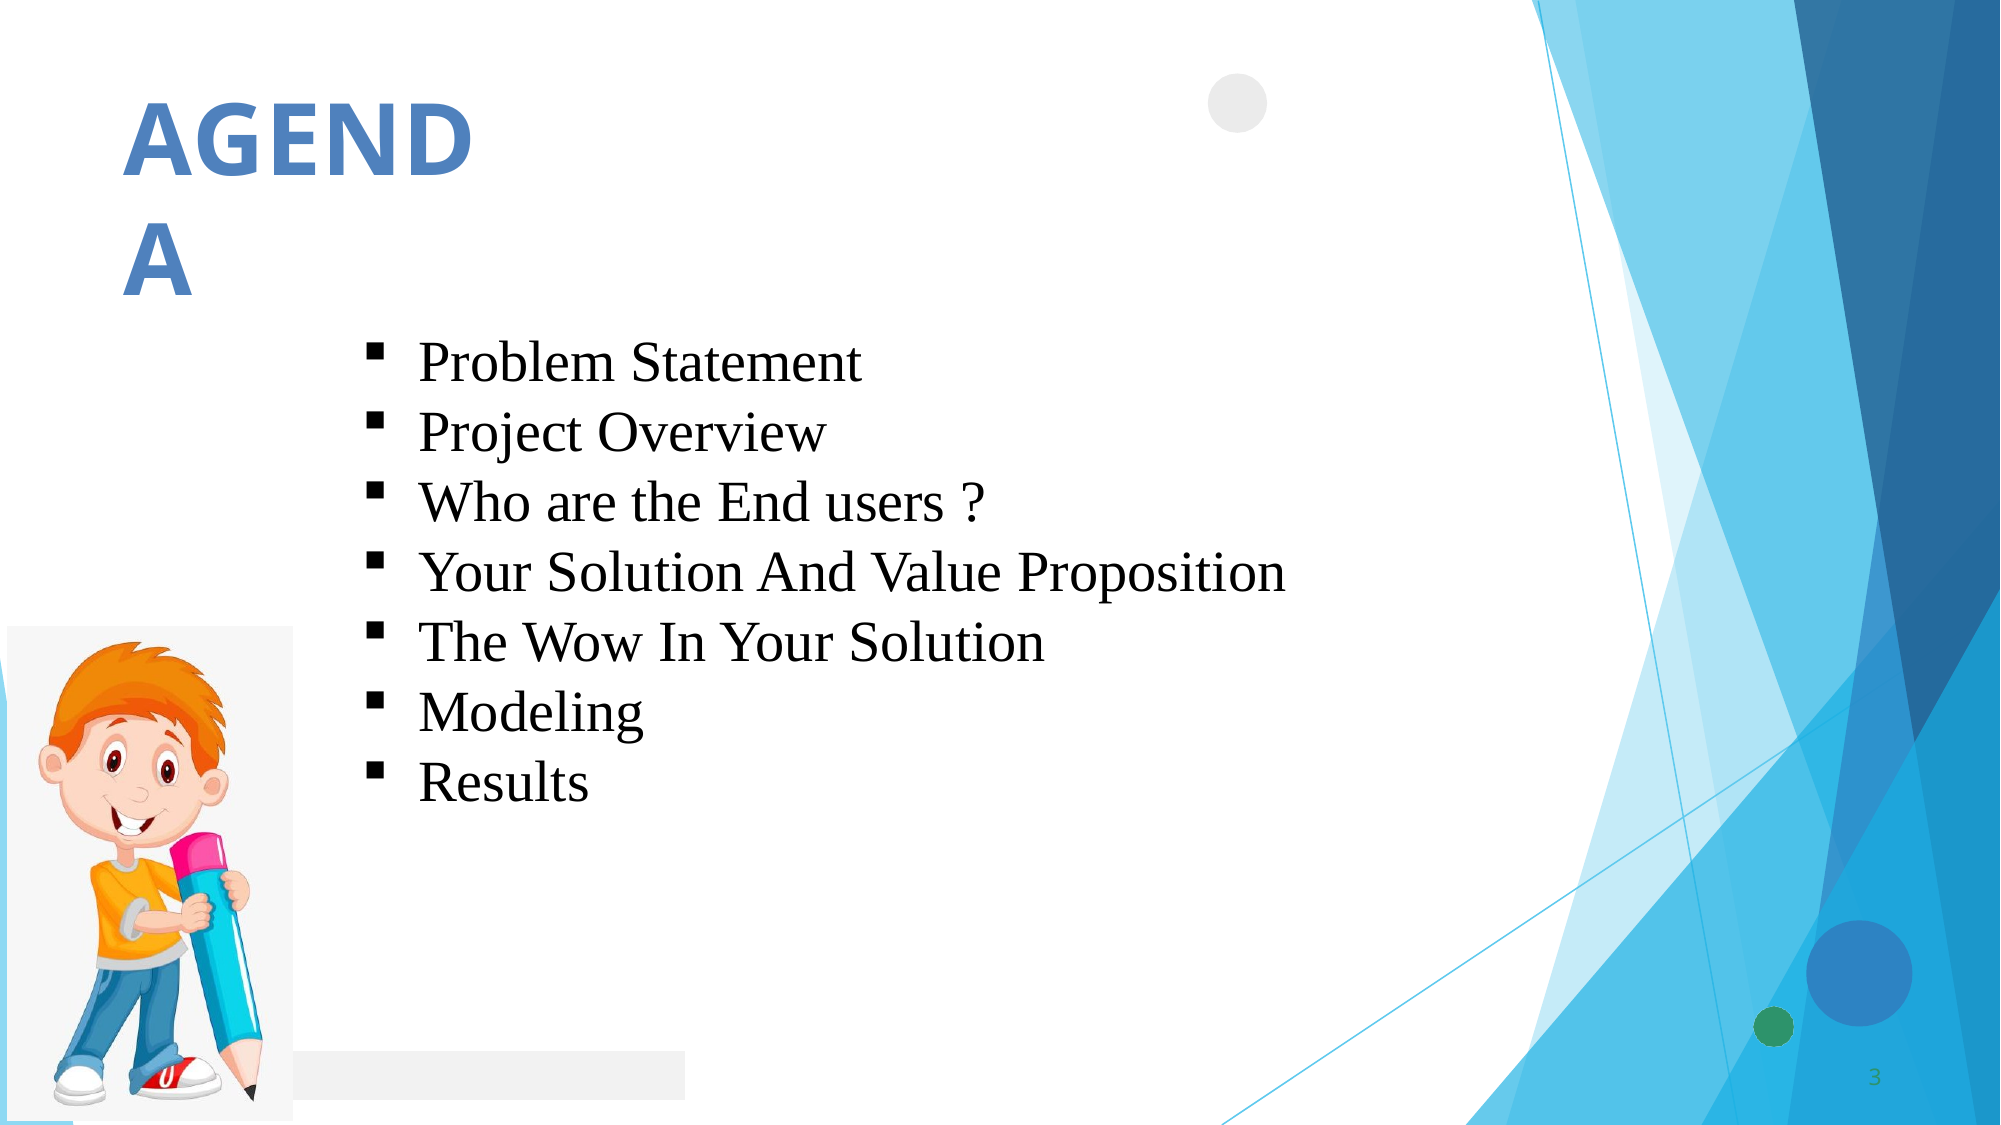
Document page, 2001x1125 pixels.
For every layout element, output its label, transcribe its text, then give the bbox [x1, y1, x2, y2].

picture [1752, 1005, 1794, 1048]
title AGENDA [121, 73, 508, 316]
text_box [1220, 0, 2000, 1125]
text_box [1207, 84, 1215, 123]
text_box Problem Statement Project Overview Who are the End users ? Your Solution And Value Proposition The Wow In Your Solution Modeling Results [347, 315, 1215, 891]
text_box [7, 626, 685, 1121]
